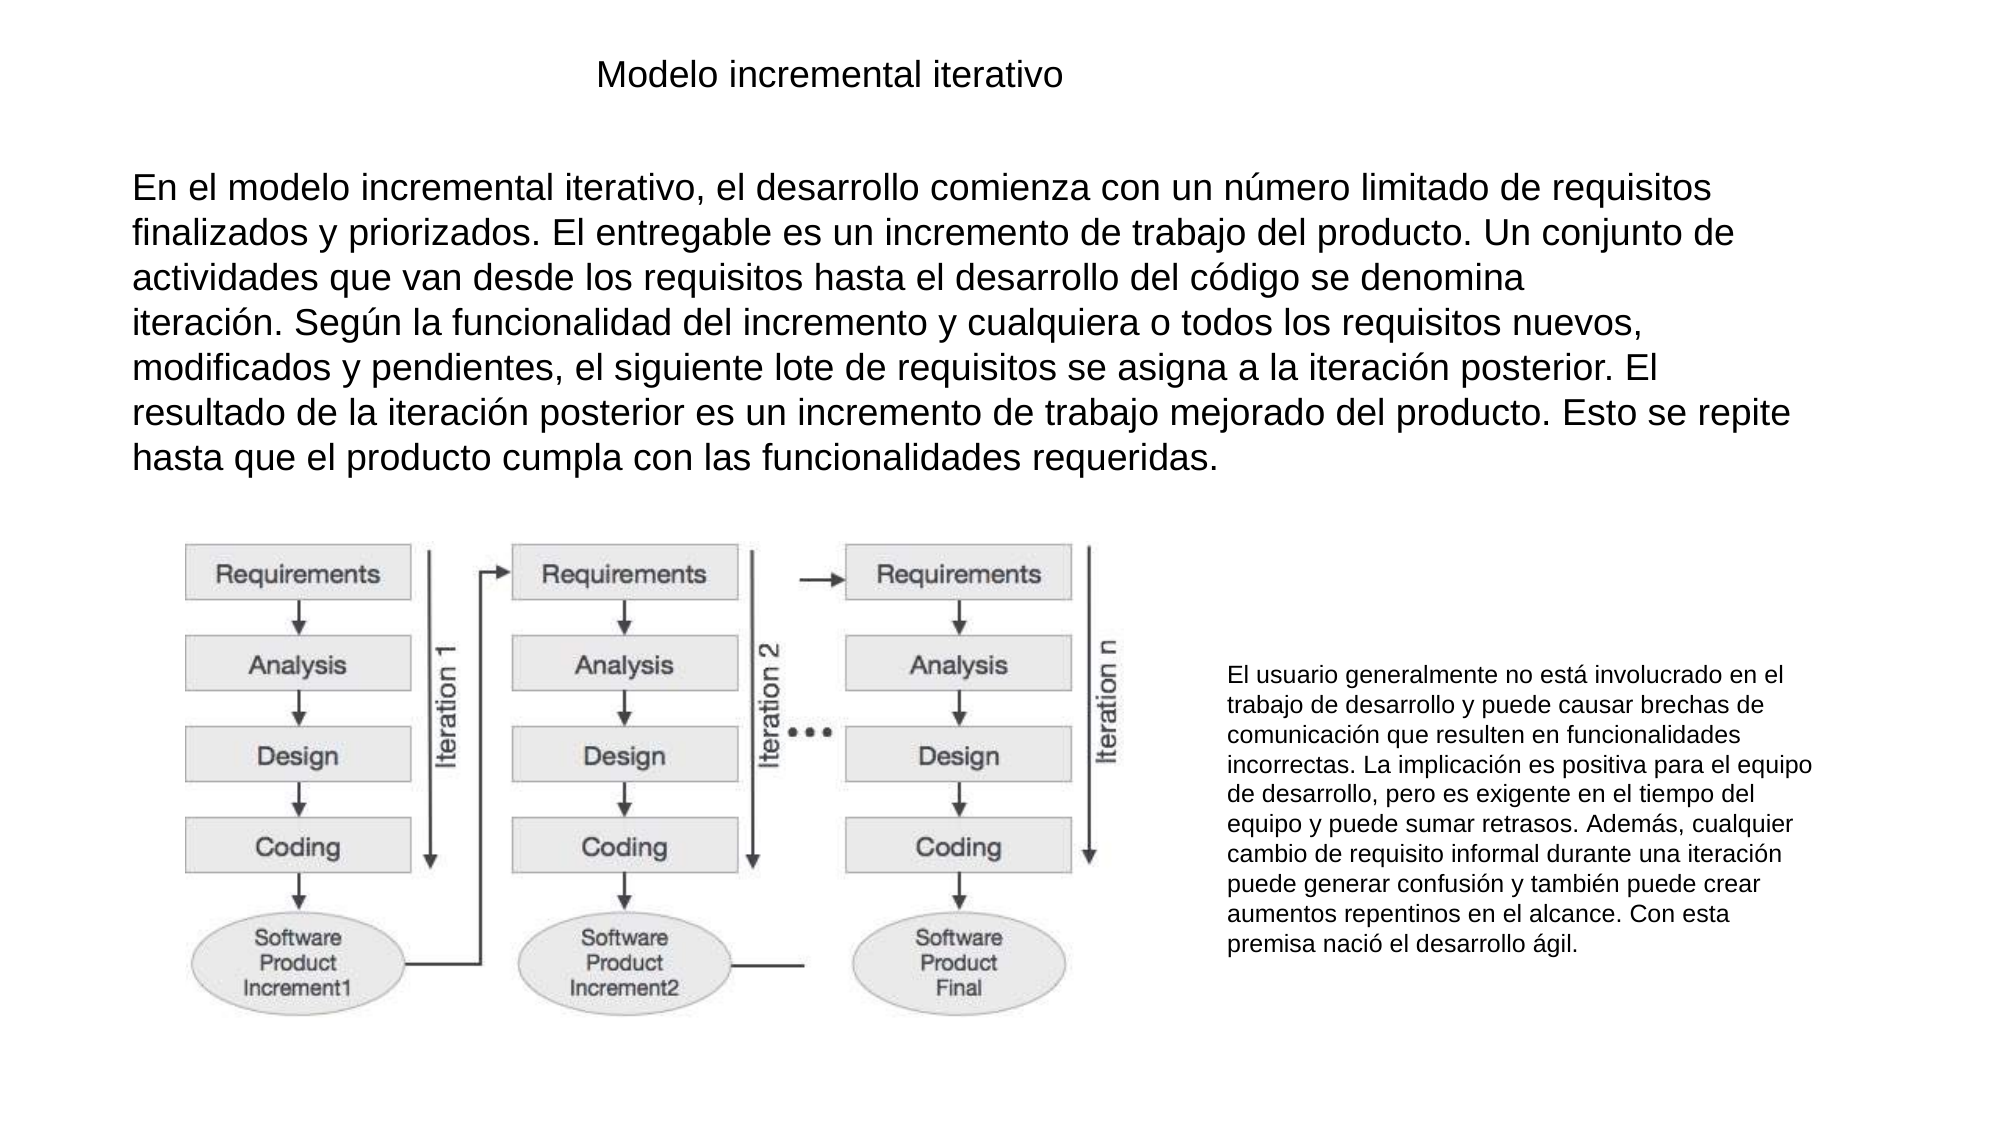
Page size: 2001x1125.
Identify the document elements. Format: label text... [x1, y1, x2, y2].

text_box Modelo incremental iterativo [581, 42, 1581, 103]
picture [185, 541, 1124, 1021]
text_box El usuario generalmente no está involucrado en el trabajo de desarrollo y puede causar brechas de comunicación que resulten en funcionalidades incorrectas. La implicación es positiva para el equipo de desarrollo, pero es exigente en el tiempo del equipo y puede sumar retrasos. Además, cualquier cambio de requisito informal durante una iteración puede generar confusión y también puede crear aumentos repentinos en el alcance. Con esta premisa nació el desarrollo ágil. [1212, 650, 1836, 965]
text_box En el modelo incremental iterativo, el desarrollo comienza con un número limitado de requisitos finalizados y priorizados. El entregable es un incremento de trabajo del producto. Un conjunto de actividades que van desde los requisitos hasta el desarrollo del código se denomina iteración. Según la funcionalidad del incremento y cualquiera o todos los requisitos nuevos, modificados y pendientes, el siguiente lote de requisitos se asigna a la iteración posterior. El resultado de la iteración posterior es un incremento de trabajo mejorado del producto. Esto se repite hasta que el producto cumpla con las funcionalidades requeridas. [117, 155, 1811, 486]
